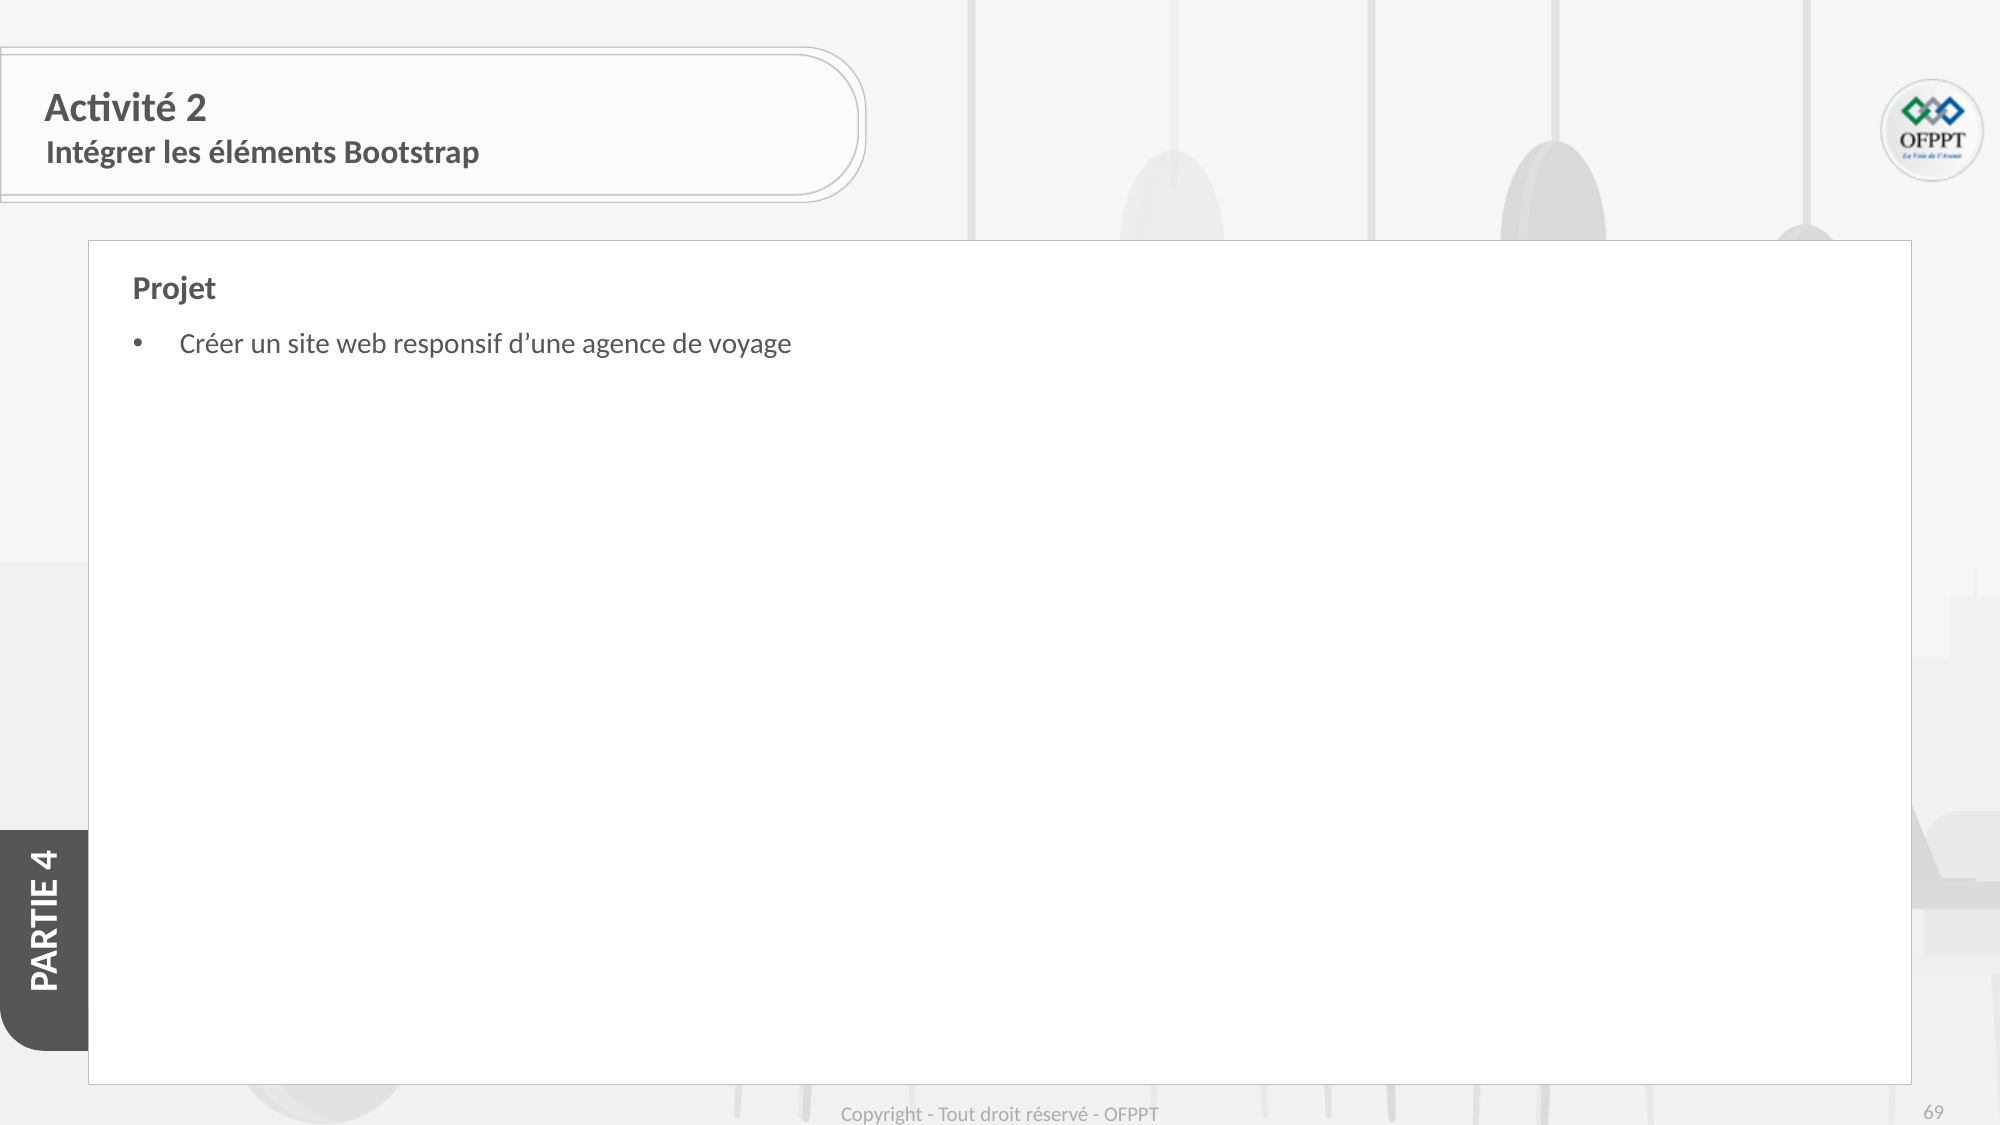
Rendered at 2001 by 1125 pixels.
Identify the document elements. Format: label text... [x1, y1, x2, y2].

picture [1876, 75, 1989, 186]
list Créer un site web responsif d’une agence de voyage [118, 318, 1810, 1037]
title Activité 2 [29, 74, 863, 143]
list Projet [118, 265, 883, 318]
list Intégrer les éléments Bootstrap [31, 127, 863, 201]
